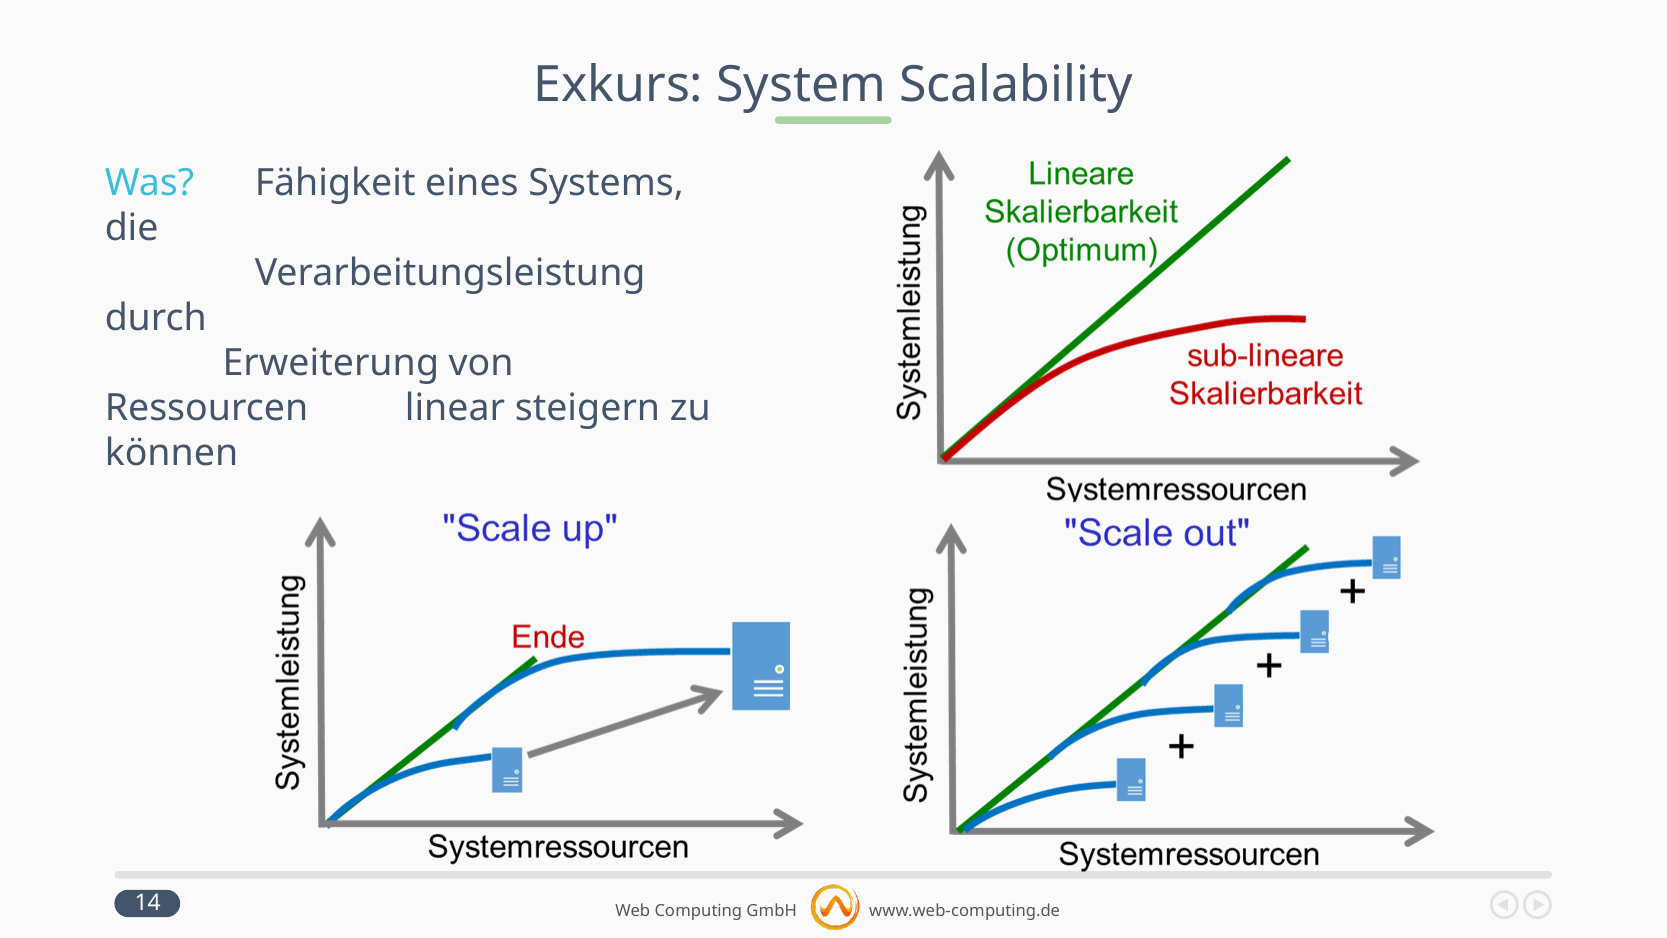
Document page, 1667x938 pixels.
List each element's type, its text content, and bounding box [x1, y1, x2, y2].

title Exkurs: System Scalability [114, 49, 1553, 120]
slide_number 14 [104, 884, 191, 923]
text_box Was? Fähigkeit eines Systems, die Verarbeitungsleistung durch Erweiterung von Ressourcen linear steigern zu können [89, 151, 258, 526]
picture [258, 119, 1466, 932]
